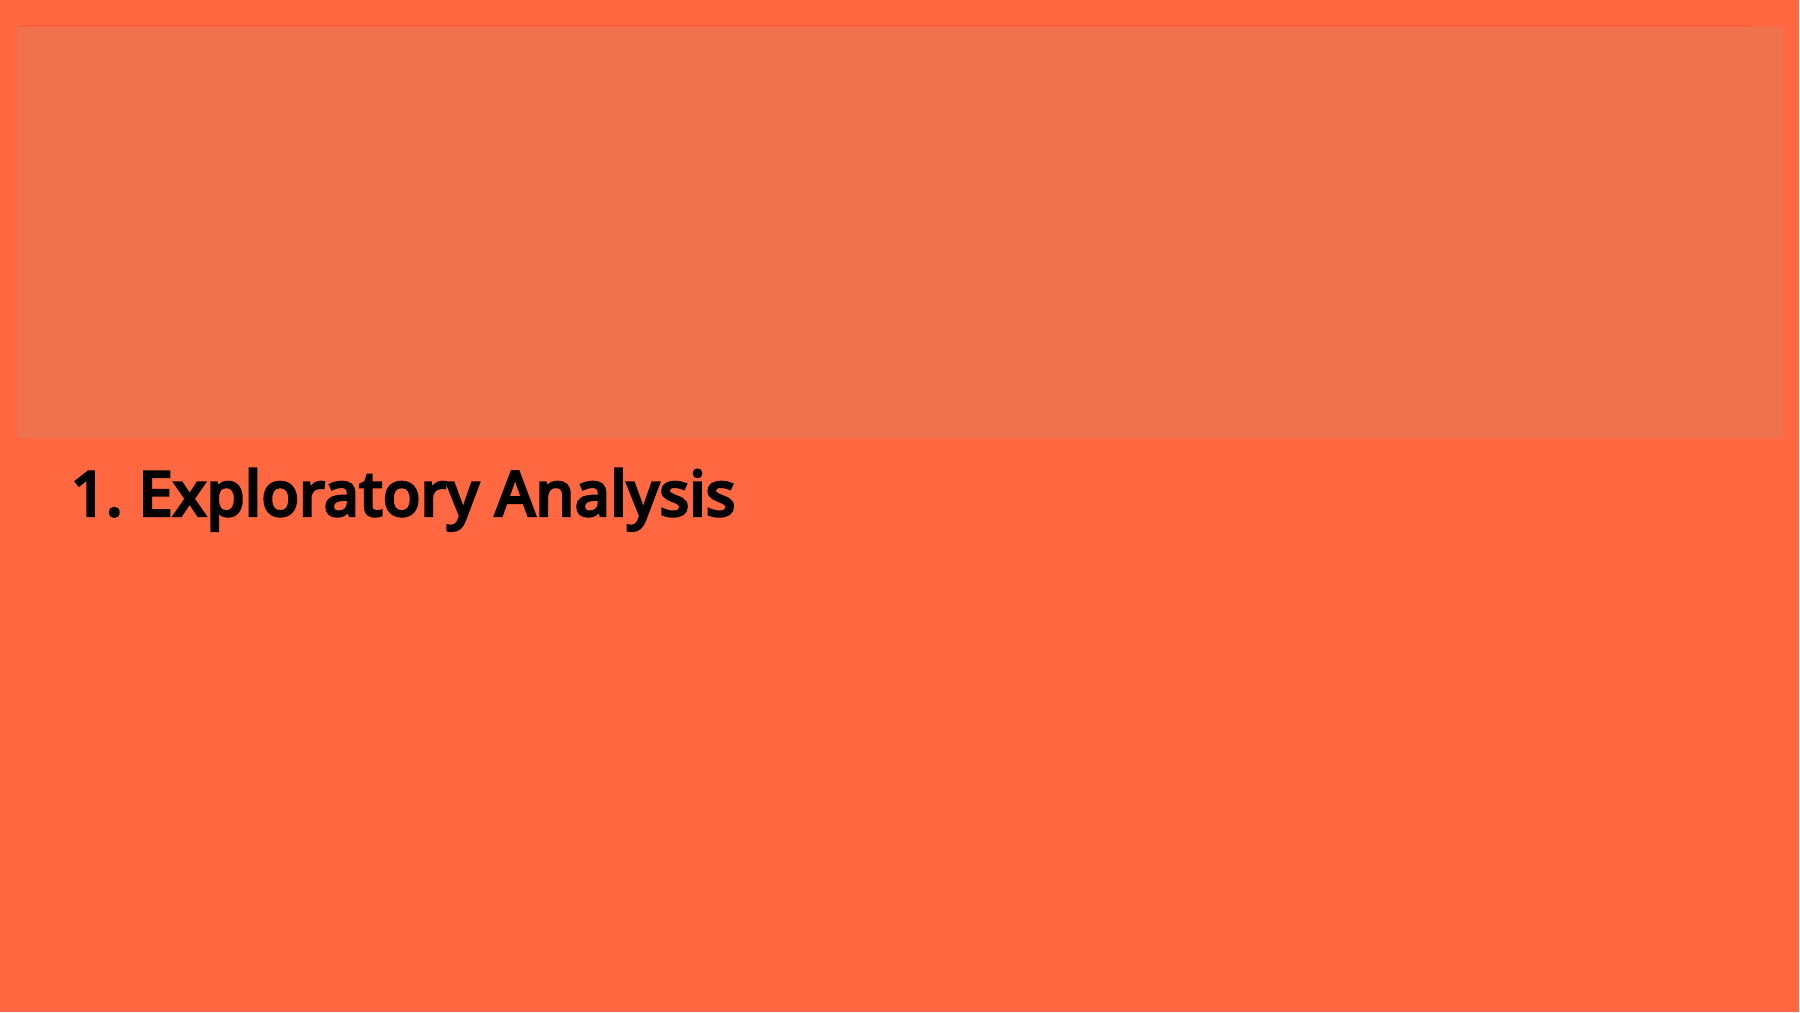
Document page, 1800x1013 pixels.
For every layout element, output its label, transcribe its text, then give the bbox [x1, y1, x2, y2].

picture [17, 25, 1782, 438]
title 1. Exploratory Analysis [70, 452, 1083, 529]
